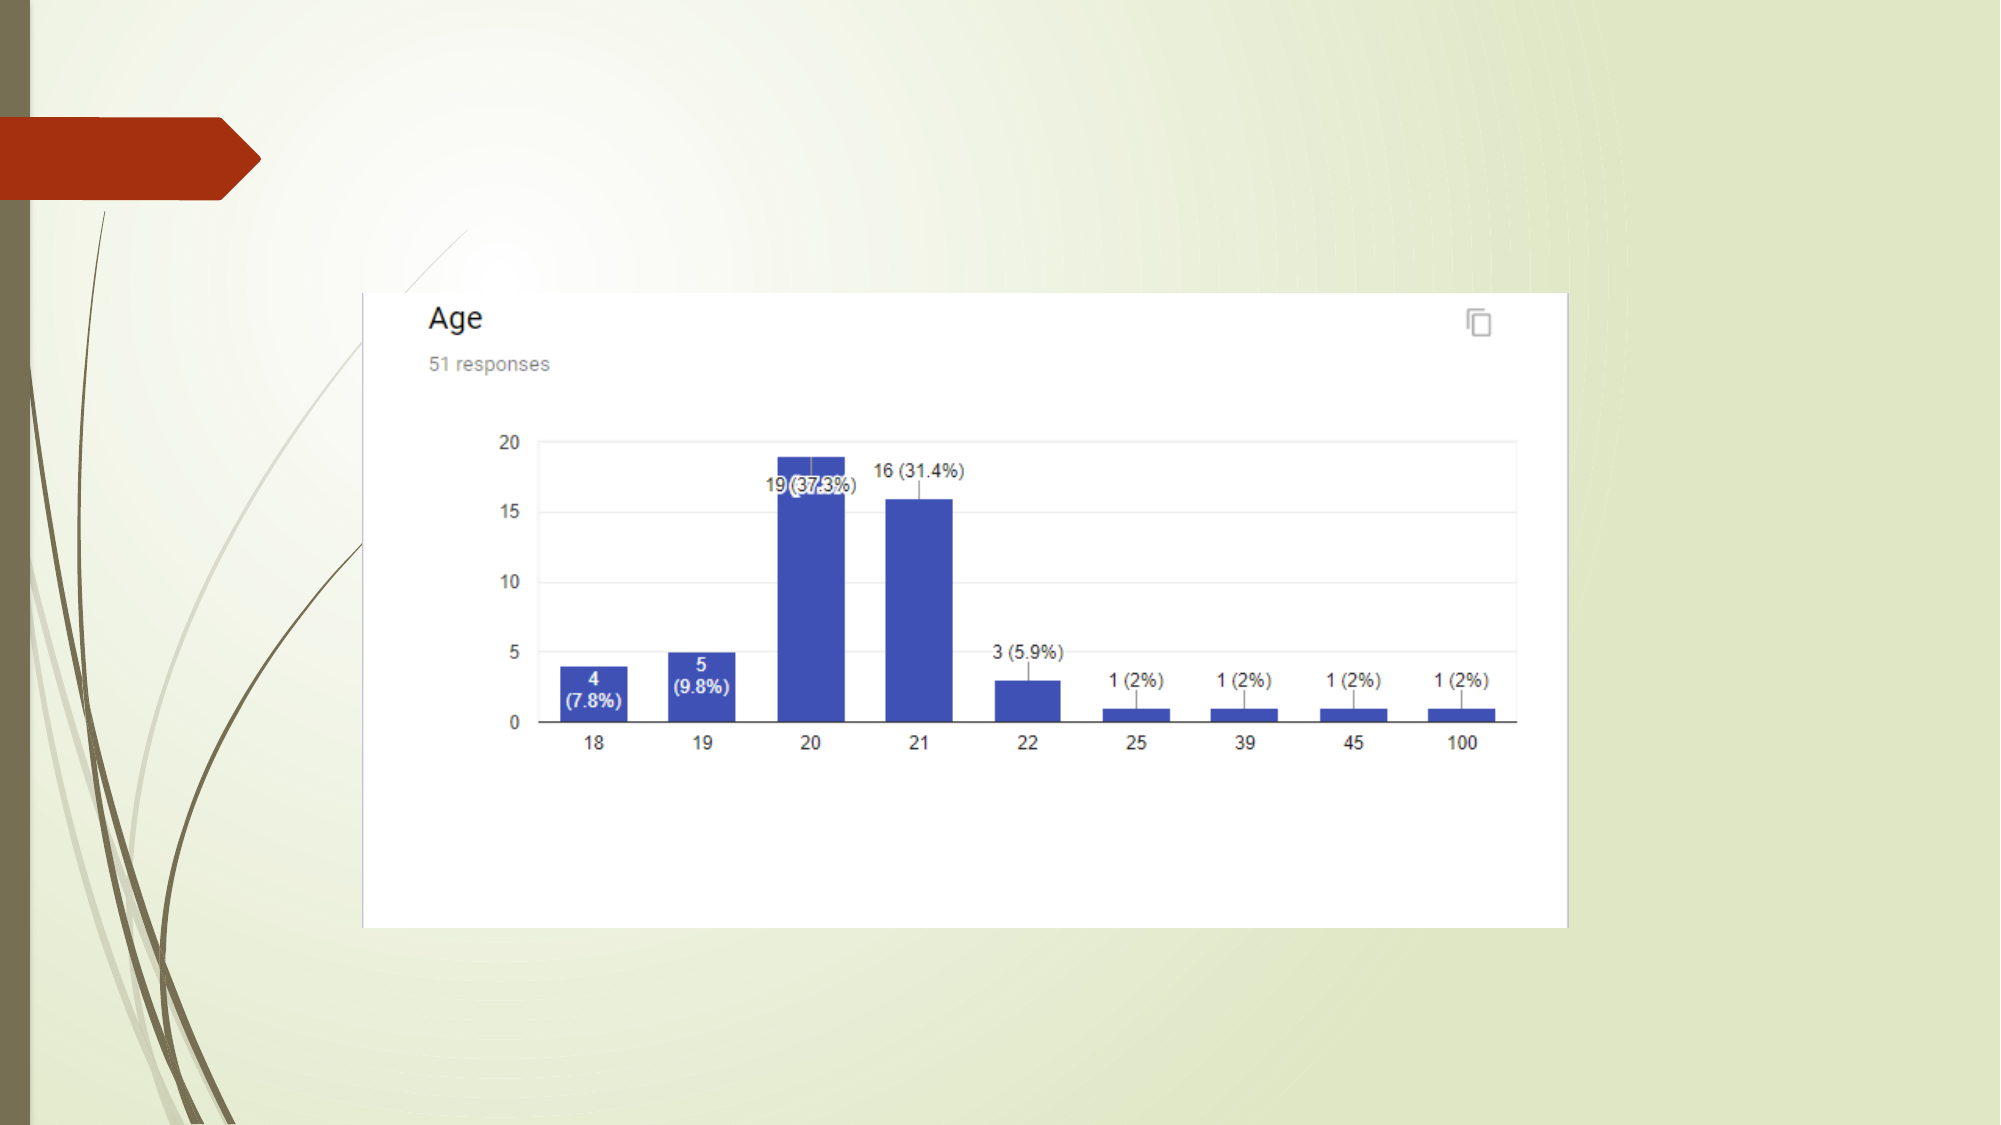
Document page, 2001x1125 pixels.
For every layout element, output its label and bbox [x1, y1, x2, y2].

picture [361, 293, 1569, 929]
